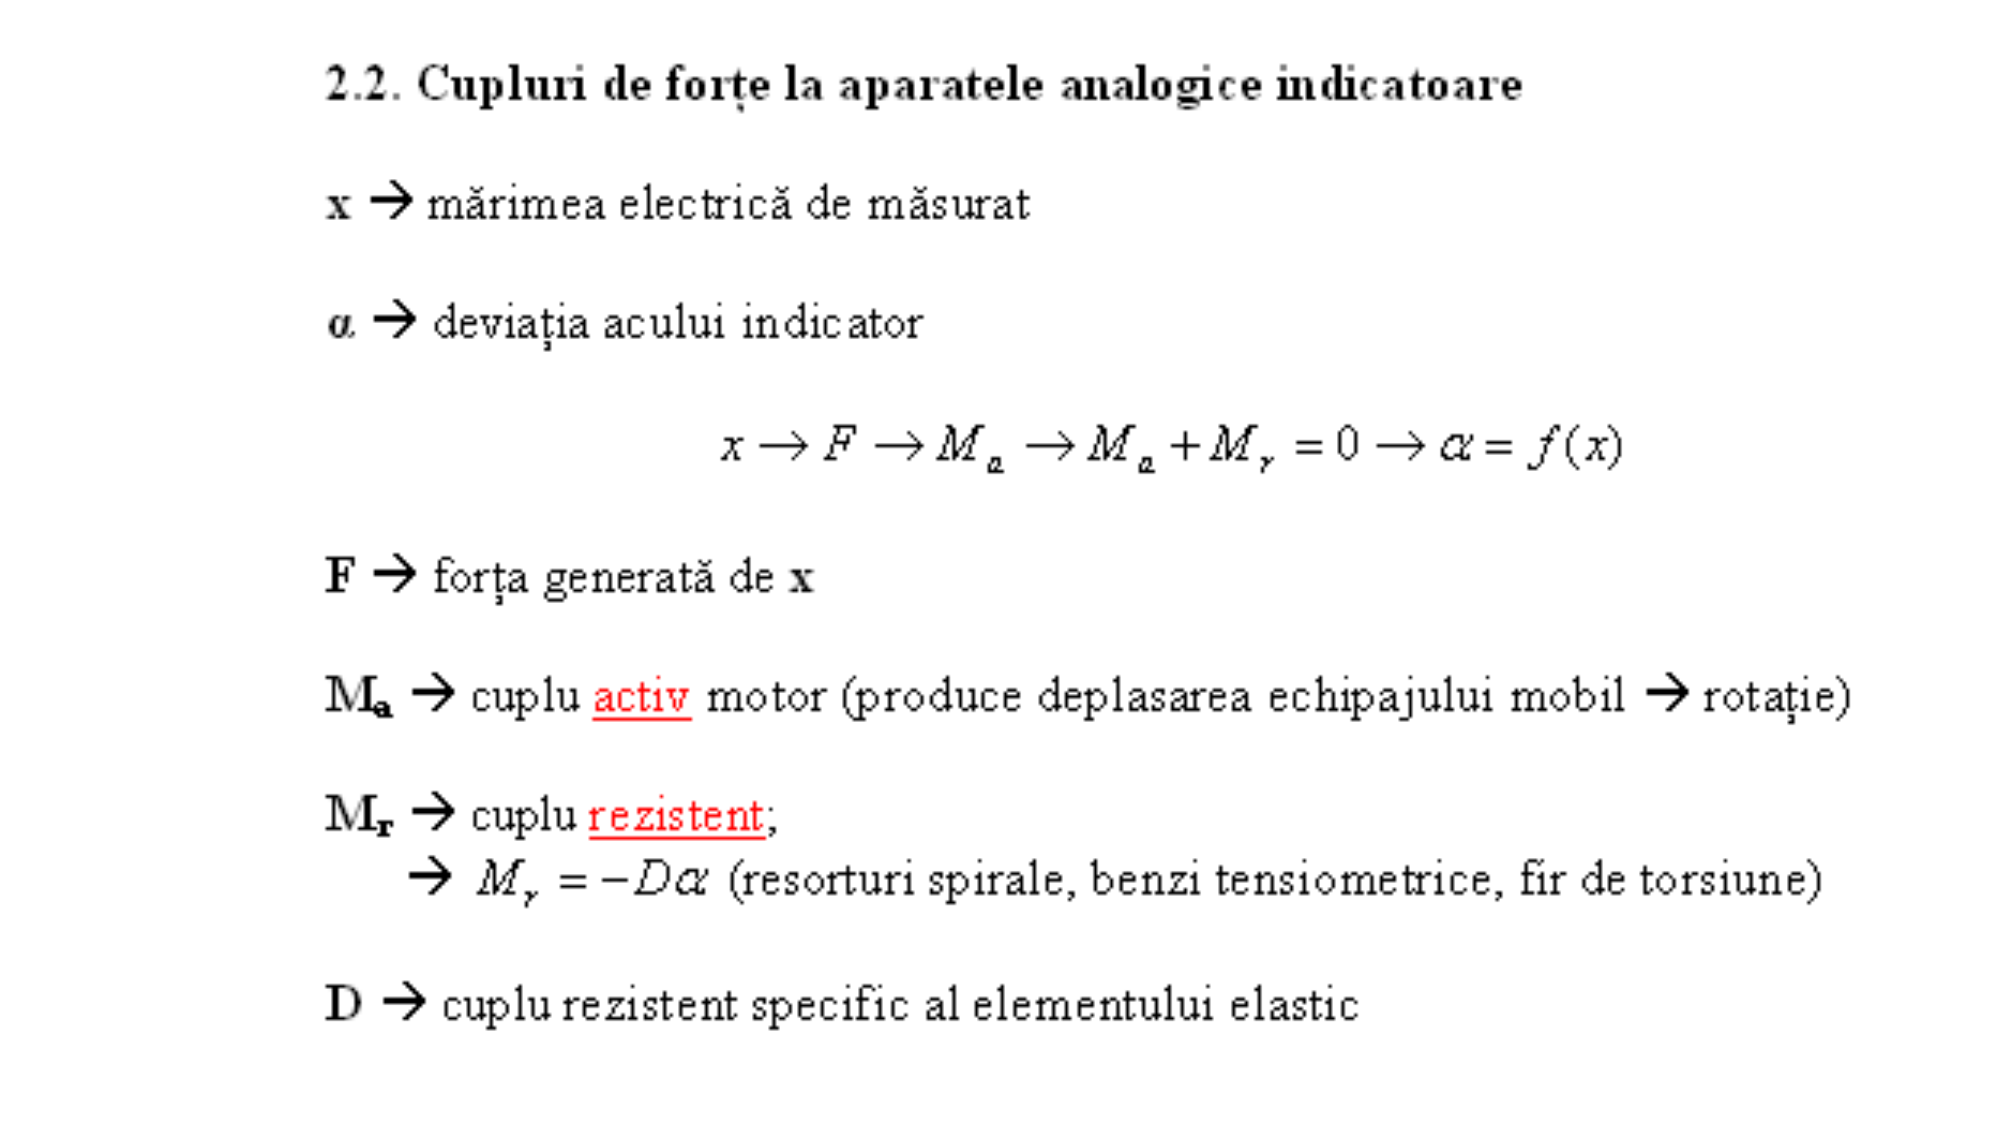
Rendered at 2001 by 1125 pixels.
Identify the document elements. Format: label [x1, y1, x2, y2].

picture [284, 43, 1876, 1063]
